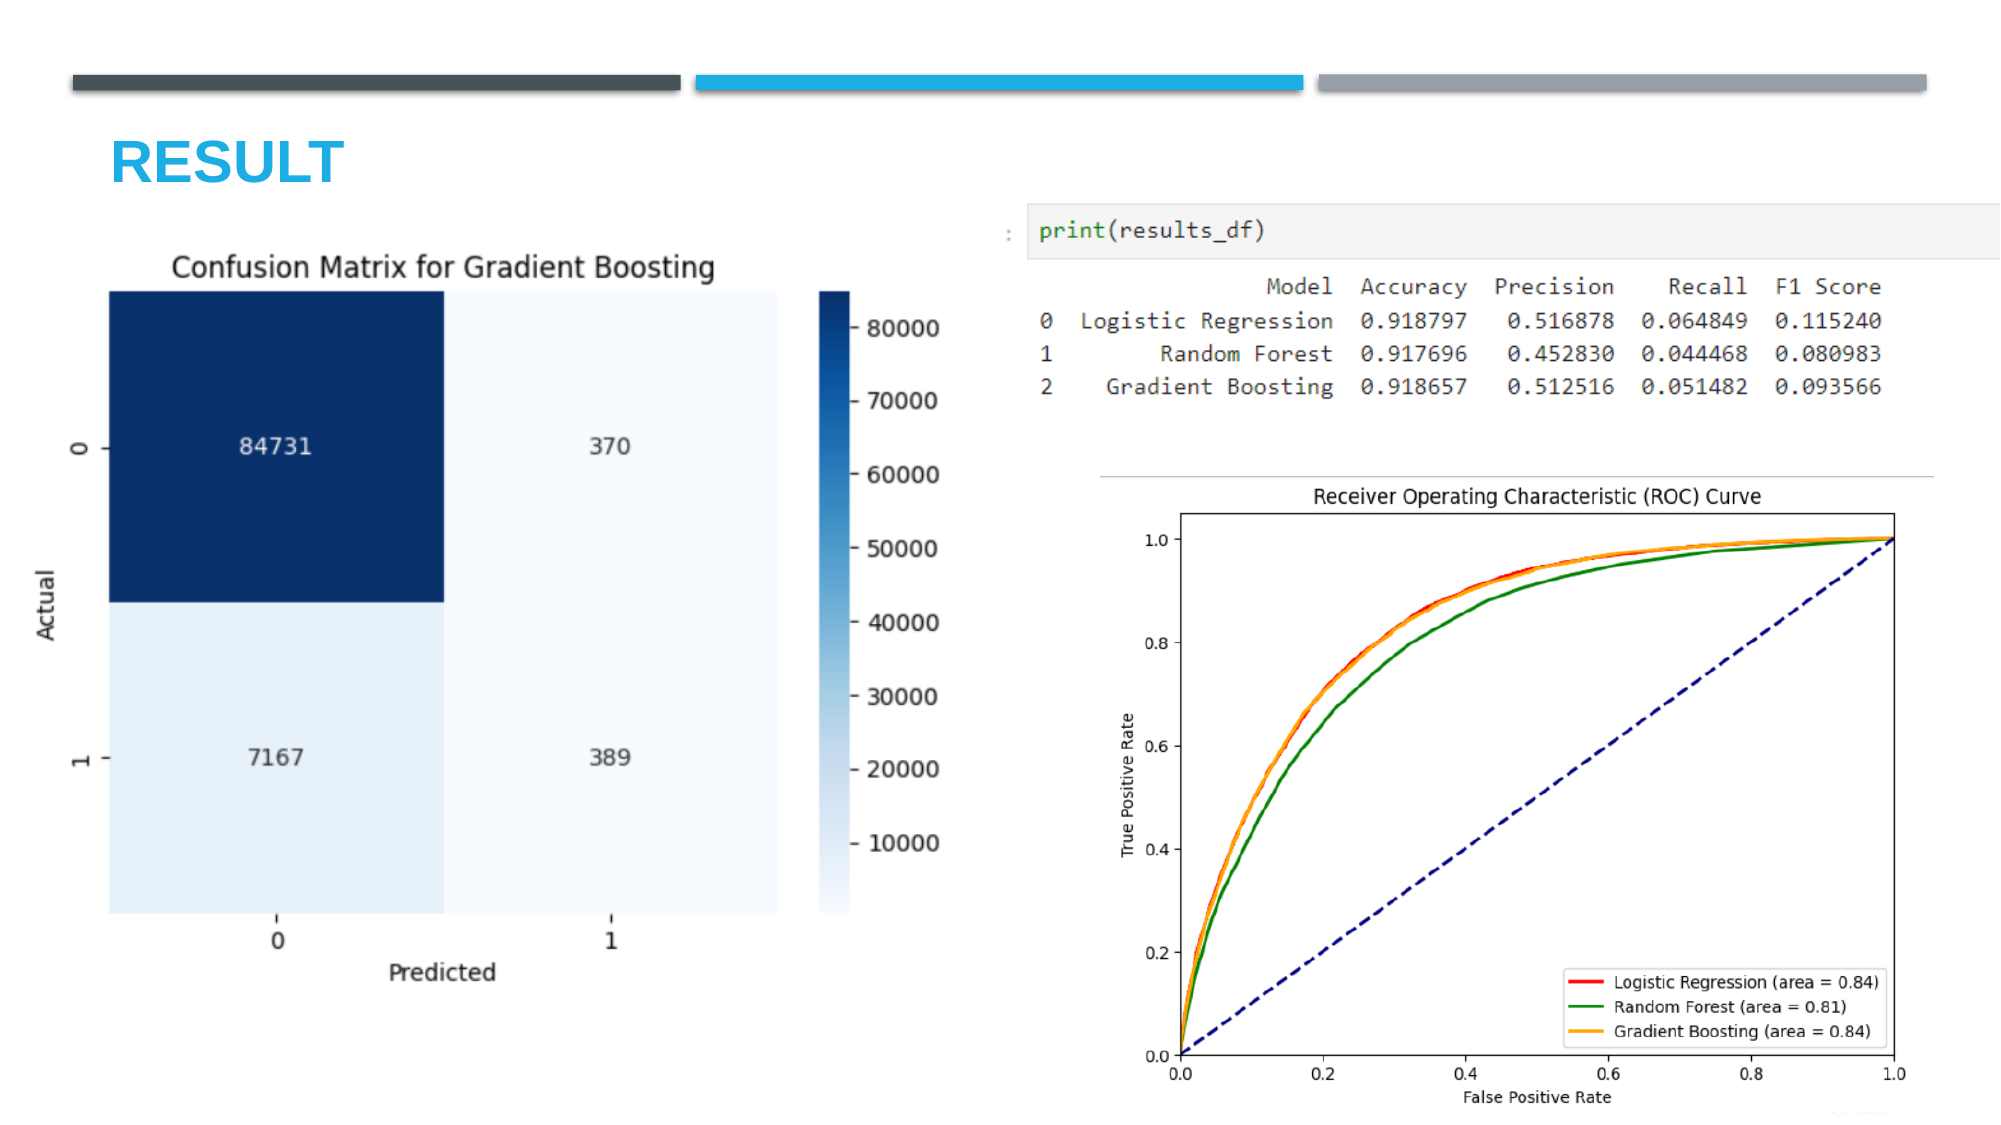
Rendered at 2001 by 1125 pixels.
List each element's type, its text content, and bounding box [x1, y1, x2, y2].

title Result [95, 115, 1905, 203]
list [0, 247, 988, 1016]
picture [1099, 475, 1934, 1116]
picture [999, 201, 2000, 422]
